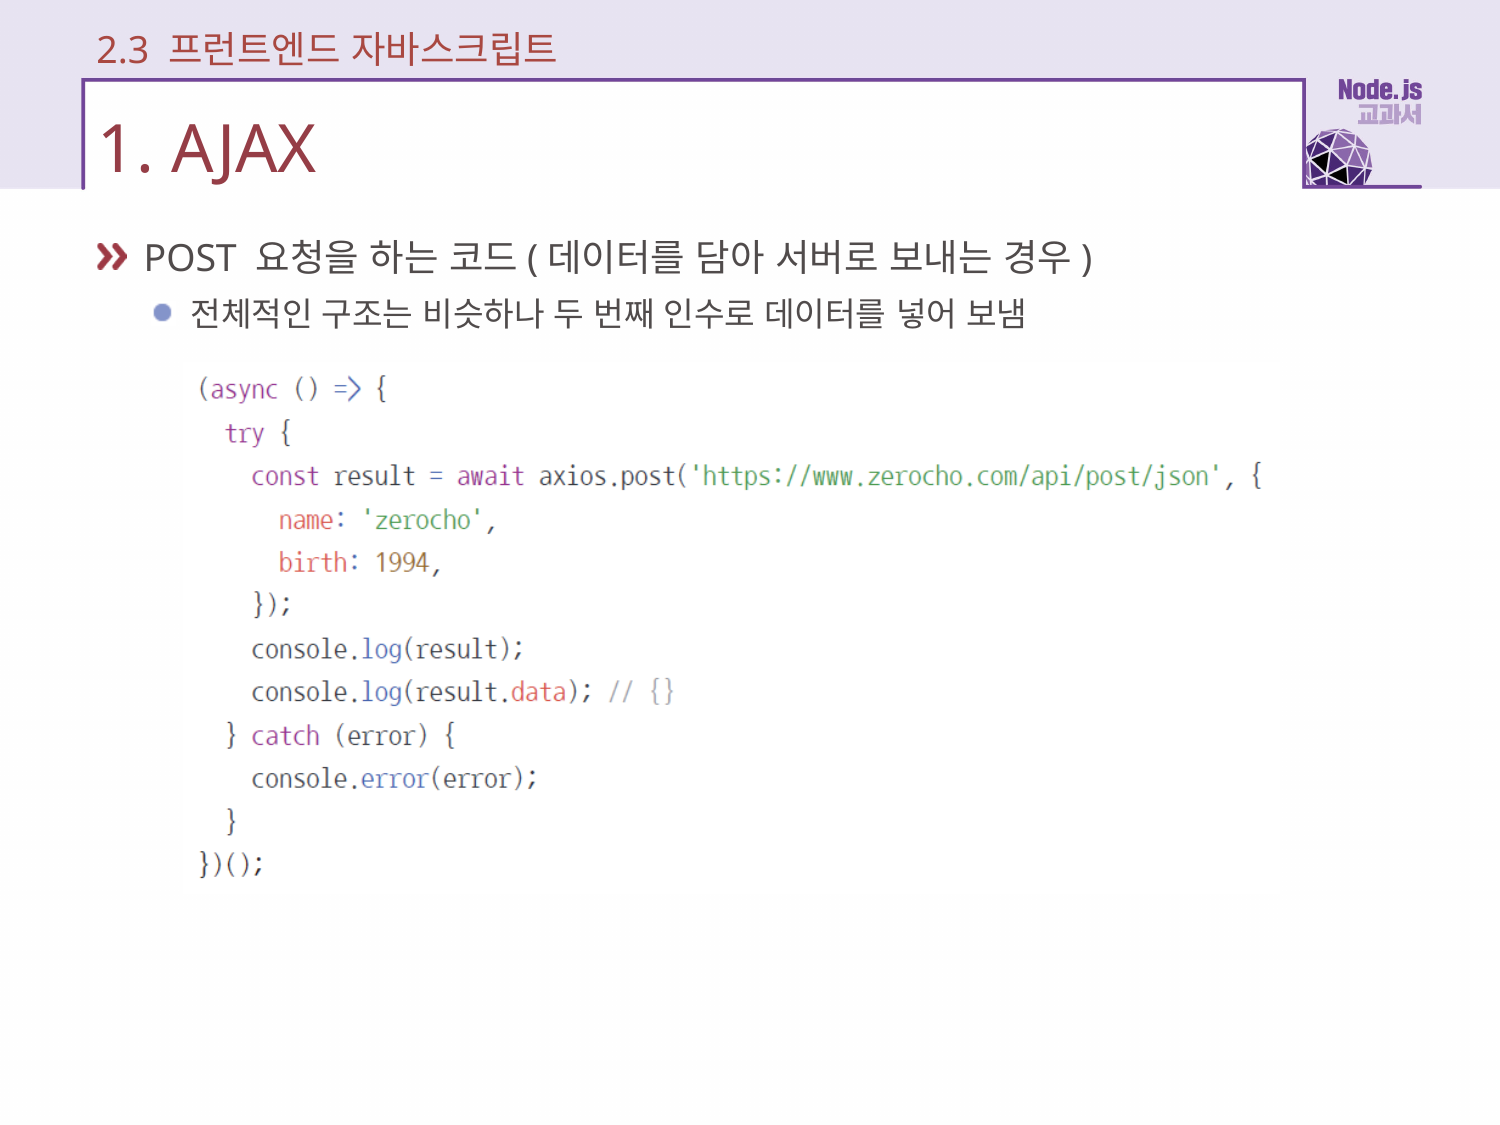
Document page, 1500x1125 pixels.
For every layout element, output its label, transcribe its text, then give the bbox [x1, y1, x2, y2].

title 1. AJAX [82, 61, 1413, 193]
list POST 요청을 하는 코드(데이터를 담아 서버로 보내는 경우) 전체적인 구조는 비슷하나 두 번째 인수로 데이터를 넣어 보냄 [81, 222, 1412, 1037]
text_box 2.3 프런트엔드 자바스크립트 [81, 14, 807, 62]
picture [0, 0, 1500, 1125]
